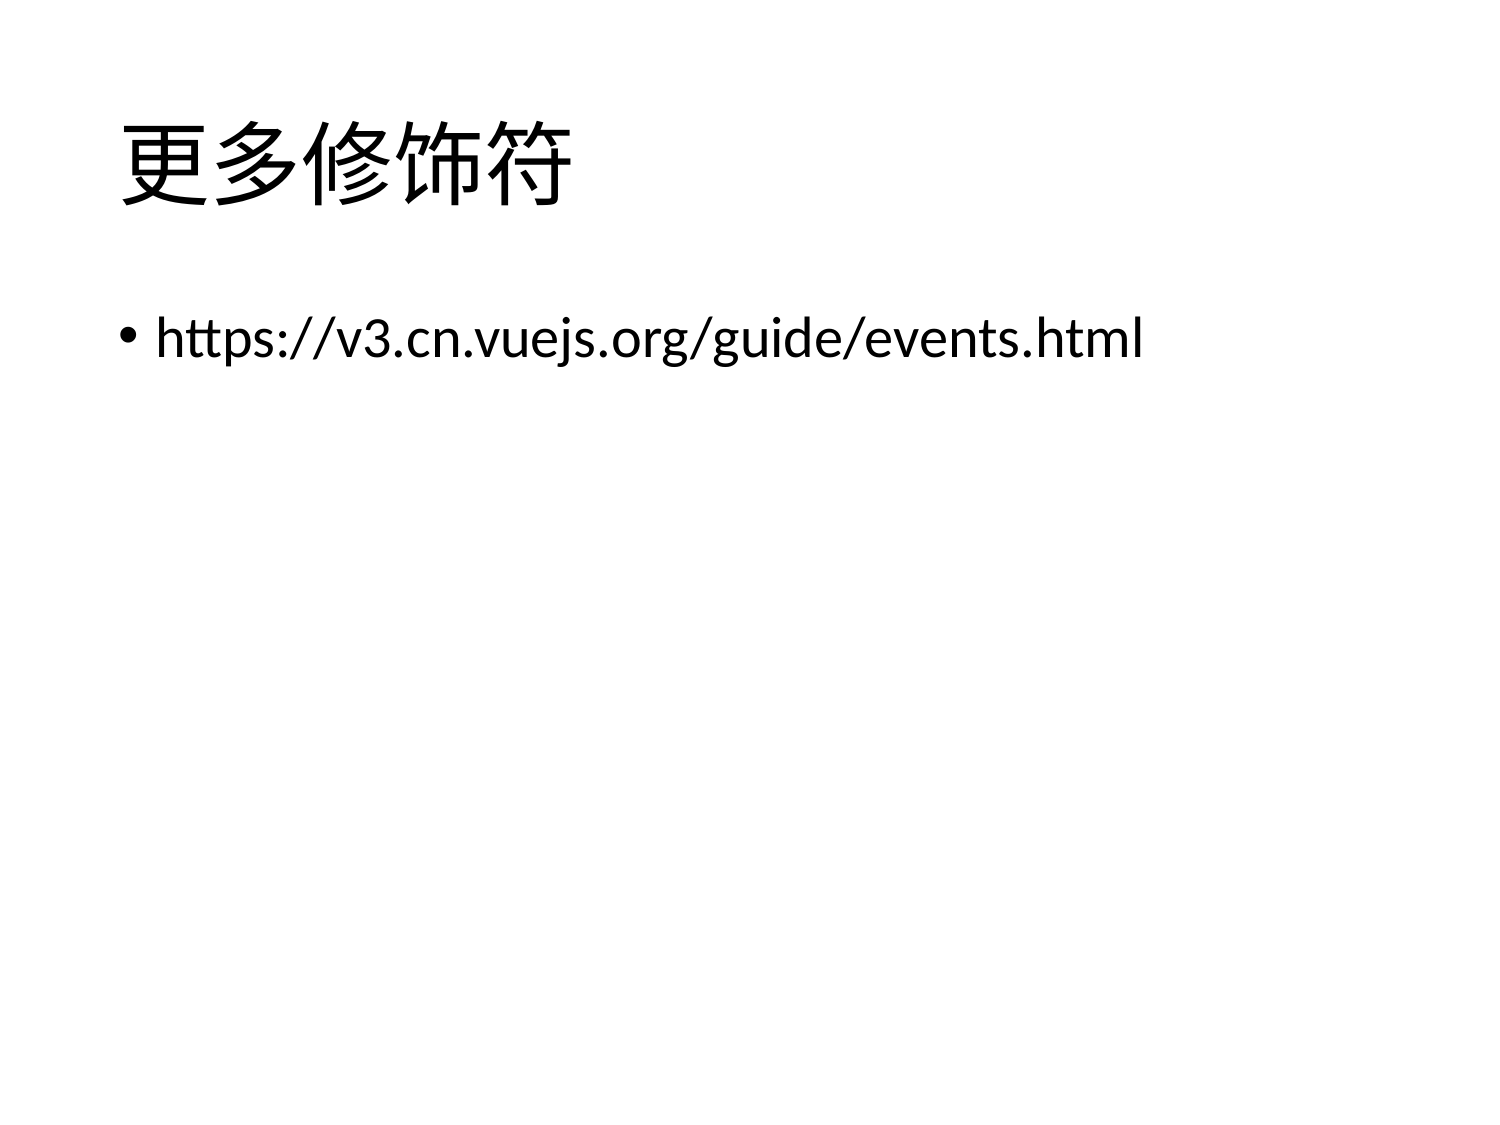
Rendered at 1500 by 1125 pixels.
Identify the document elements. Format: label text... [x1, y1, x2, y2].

list https://v3.cn.vuejs.org/guide/events.html [103, 299, 1397, 1014]
title 更多修饰符 [103, 59, 1397, 278]
